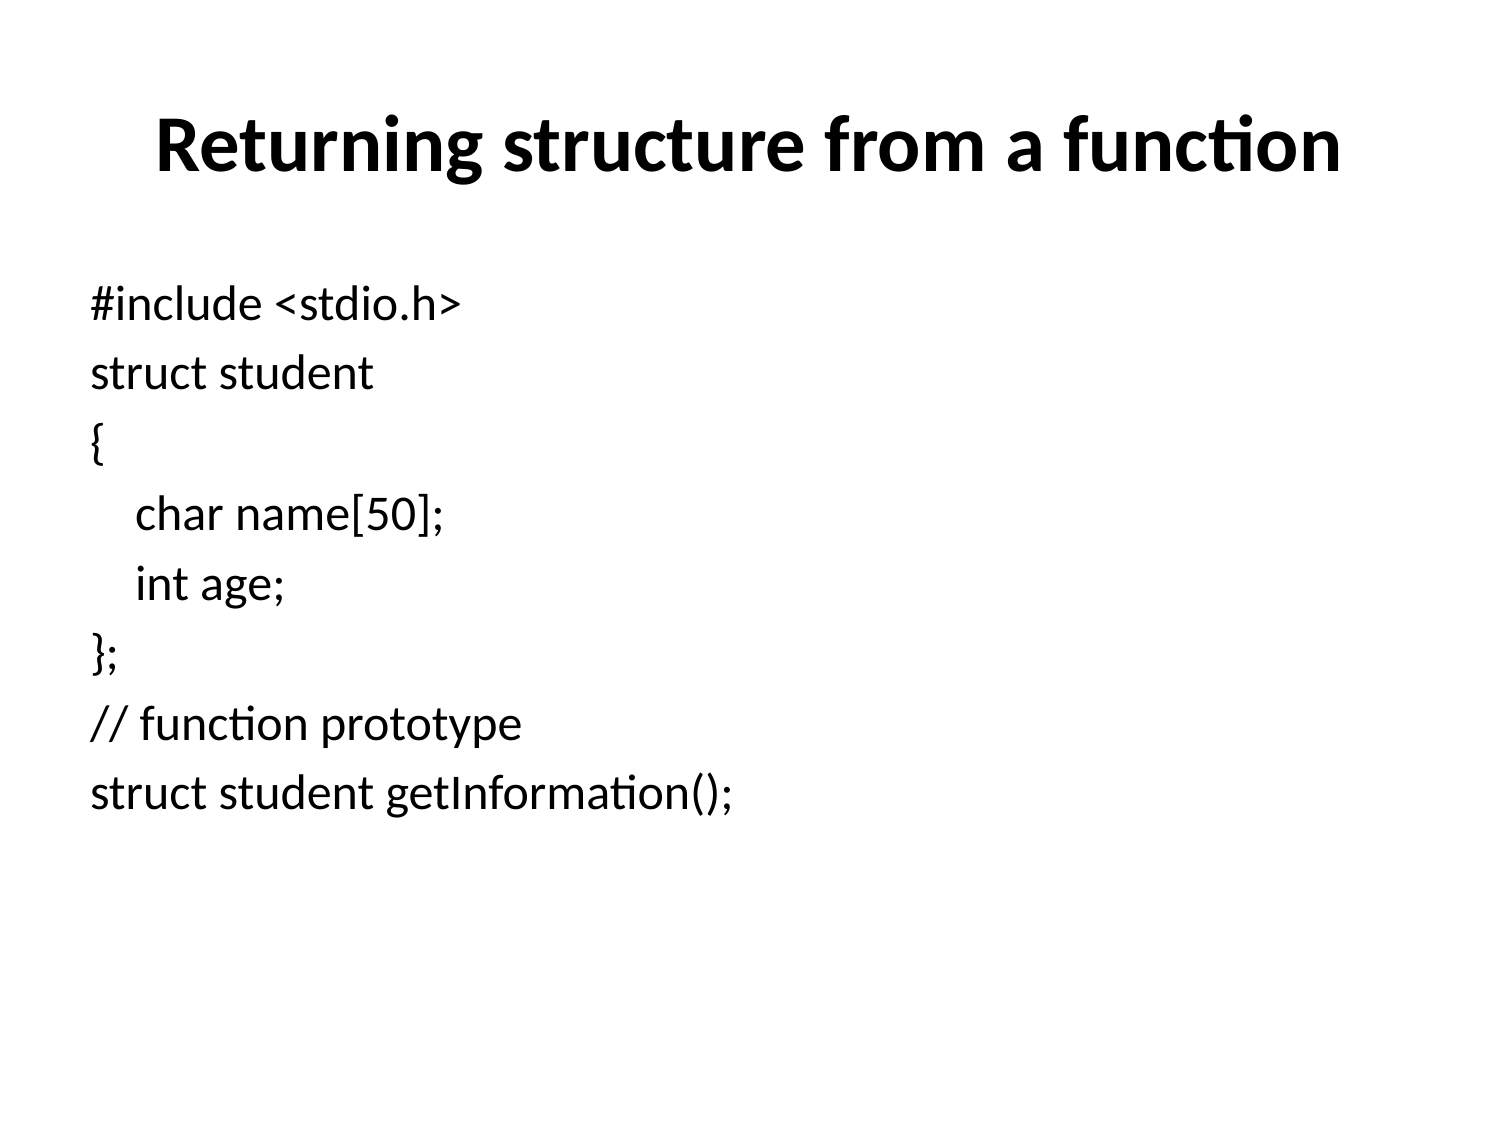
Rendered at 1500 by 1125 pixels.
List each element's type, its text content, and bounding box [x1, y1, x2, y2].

list #include <stdio.h> struct student { char name[50]; int age; }; // function prototype struct student getInformation(); [75, 262, 1425, 1005]
title Returning structure from a function [75, 45, 1425, 233]
